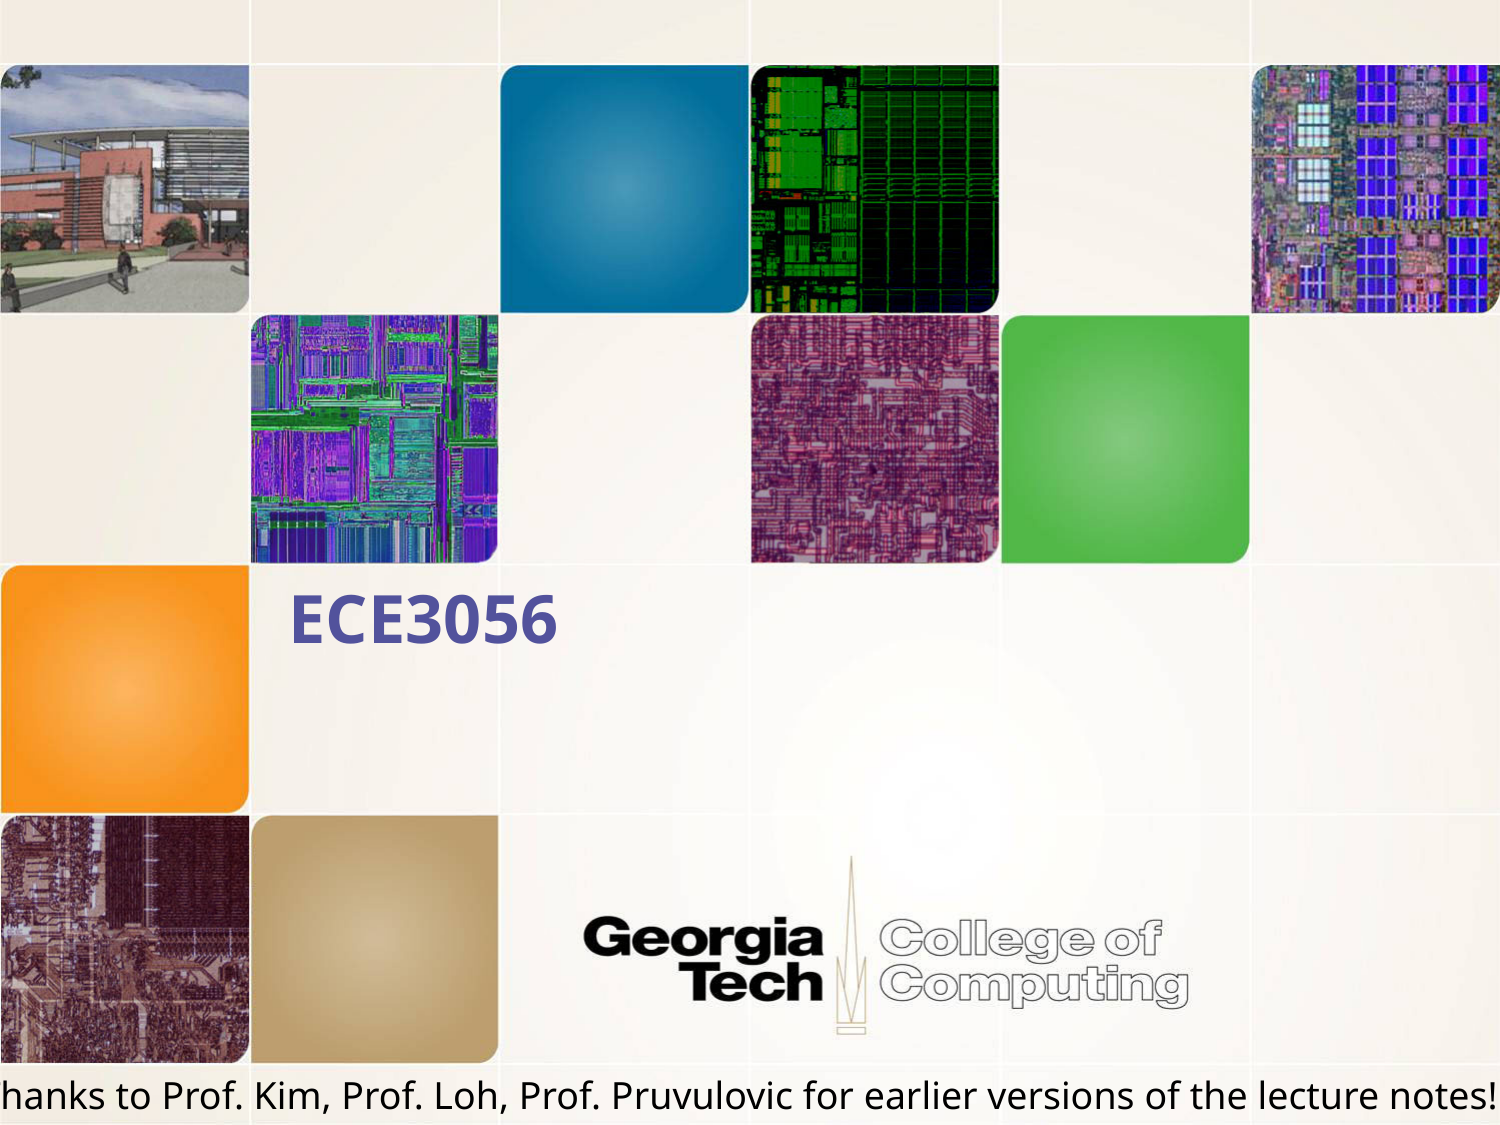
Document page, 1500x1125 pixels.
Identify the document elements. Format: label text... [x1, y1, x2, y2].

picture [0, 0, 1500, 1064]
text_box Thanks to Prof. Kim, Prof. Loh, Prof. Pruvulovic for earlier versions of the lecture notes! [0, 1064, 1500, 1125]
title ECE3056 [273, 558, 1460, 676]
